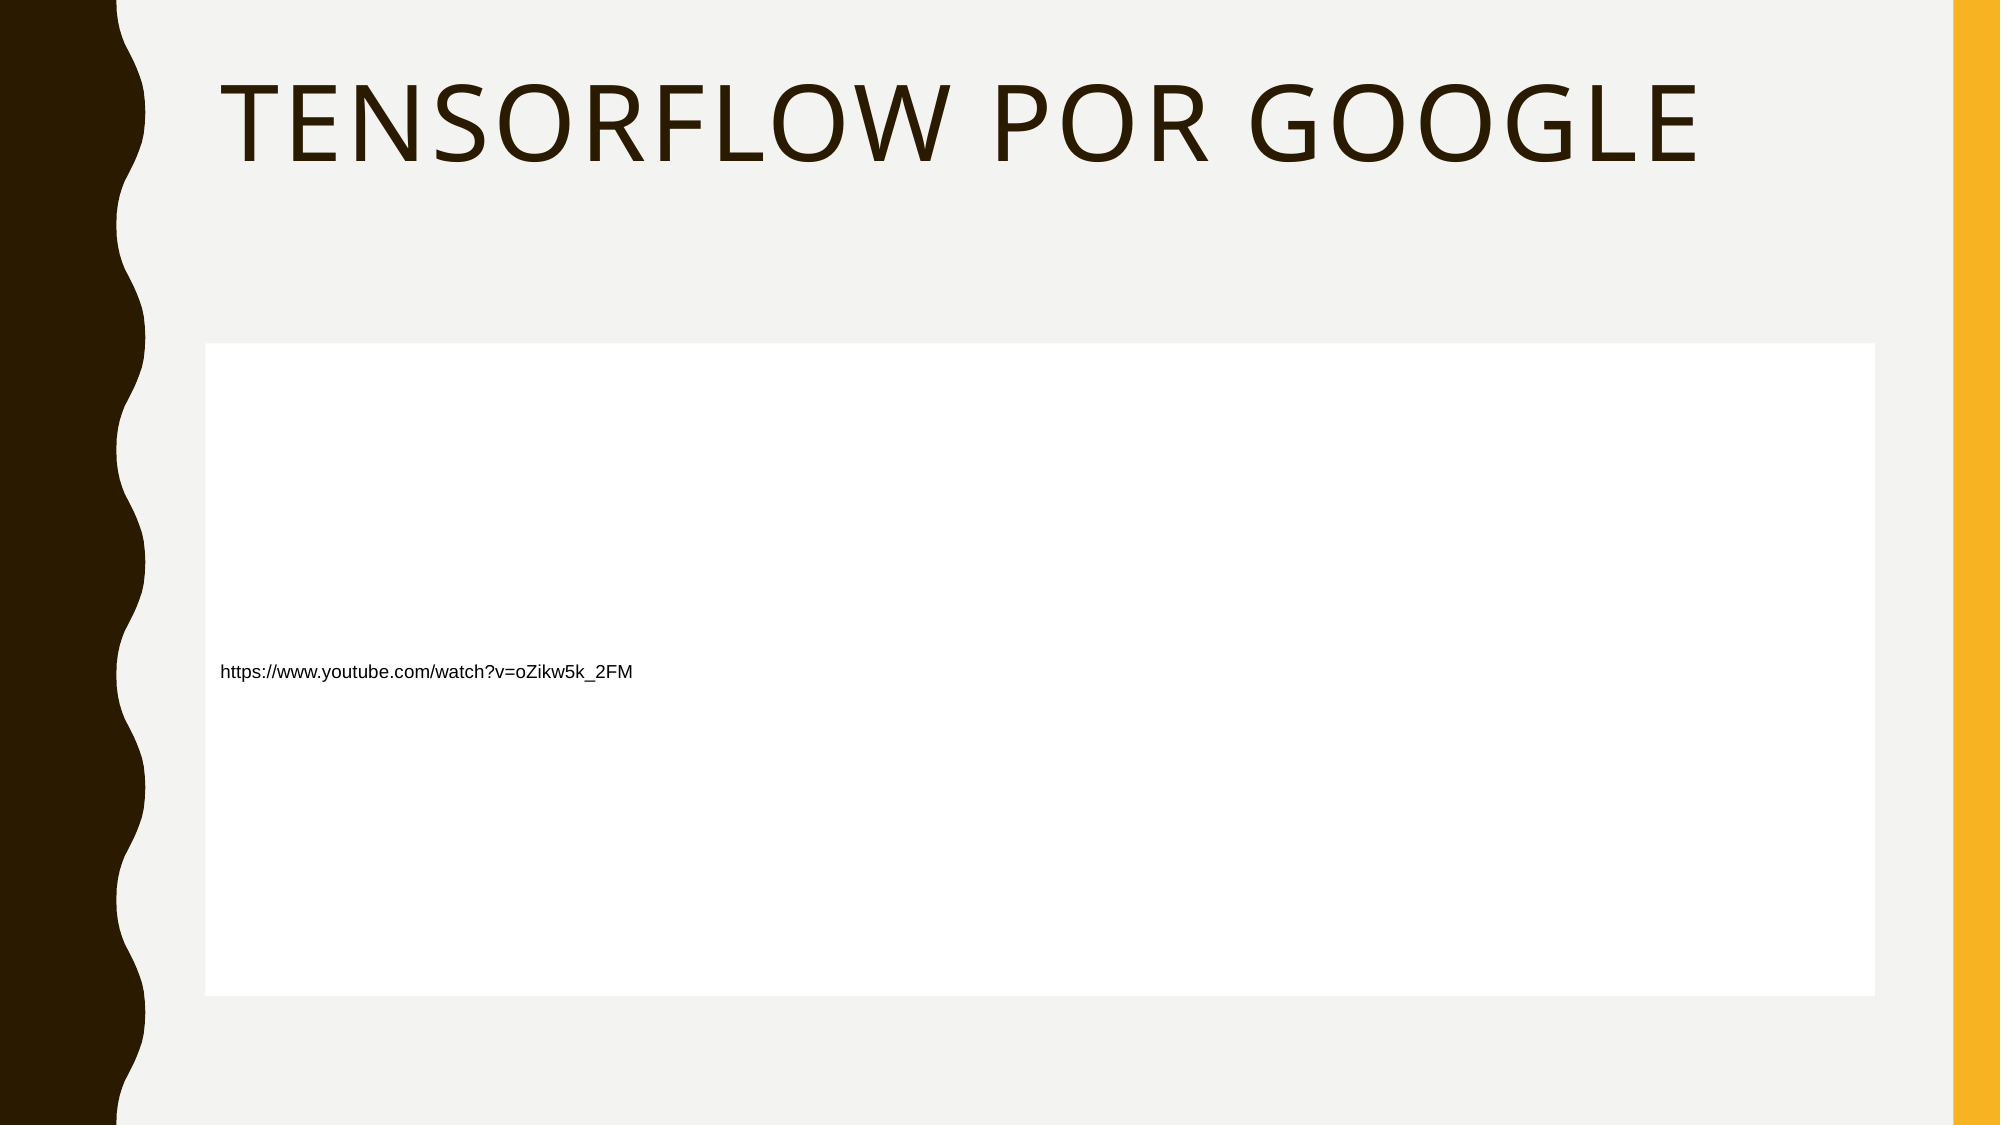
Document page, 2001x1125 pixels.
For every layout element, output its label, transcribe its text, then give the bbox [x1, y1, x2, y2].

title TENSORFLOW POR GOOGLE [205, 62, 1875, 308]
list https://www.youtube.com/watch?v=oZikw5k_2FM [205, 343, 1875, 997]
